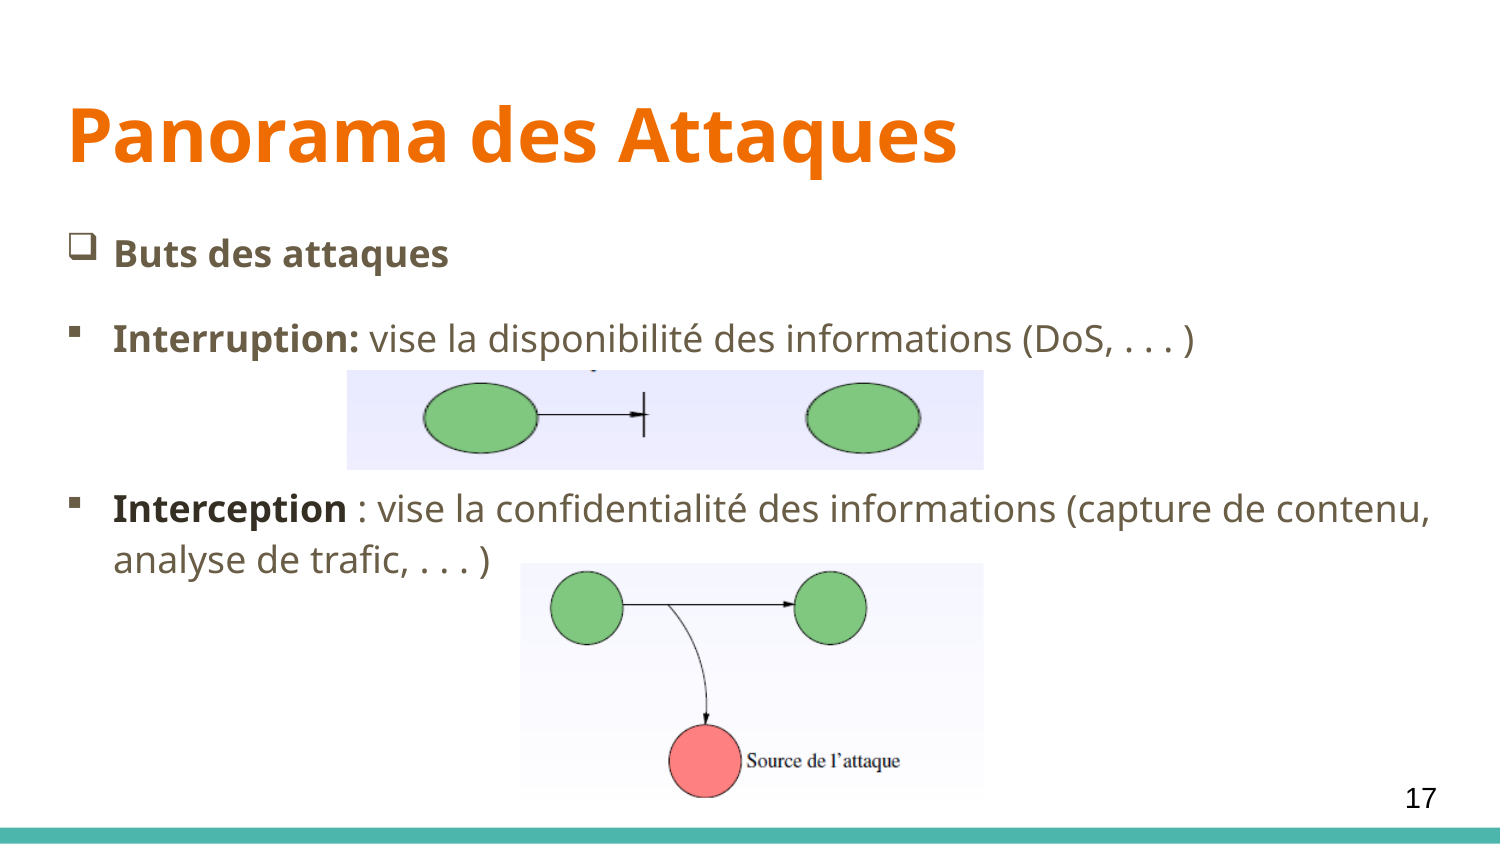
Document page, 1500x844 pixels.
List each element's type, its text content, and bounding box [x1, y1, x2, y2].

picture [346, 369, 984, 470]
list Buts des attaques Interruption: vise la disponibilité des informations (DoS, . . . ) Interception : vise la confidentialité des informations (capture de contenu, analyse de trafic, . . . ) [51, 207, 1449, 750]
title Panorama des Attaques [51, 72, 1449, 189]
slide_number 17 [1389, 764, 1480, 830]
picture [520, 563, 984, 798]
